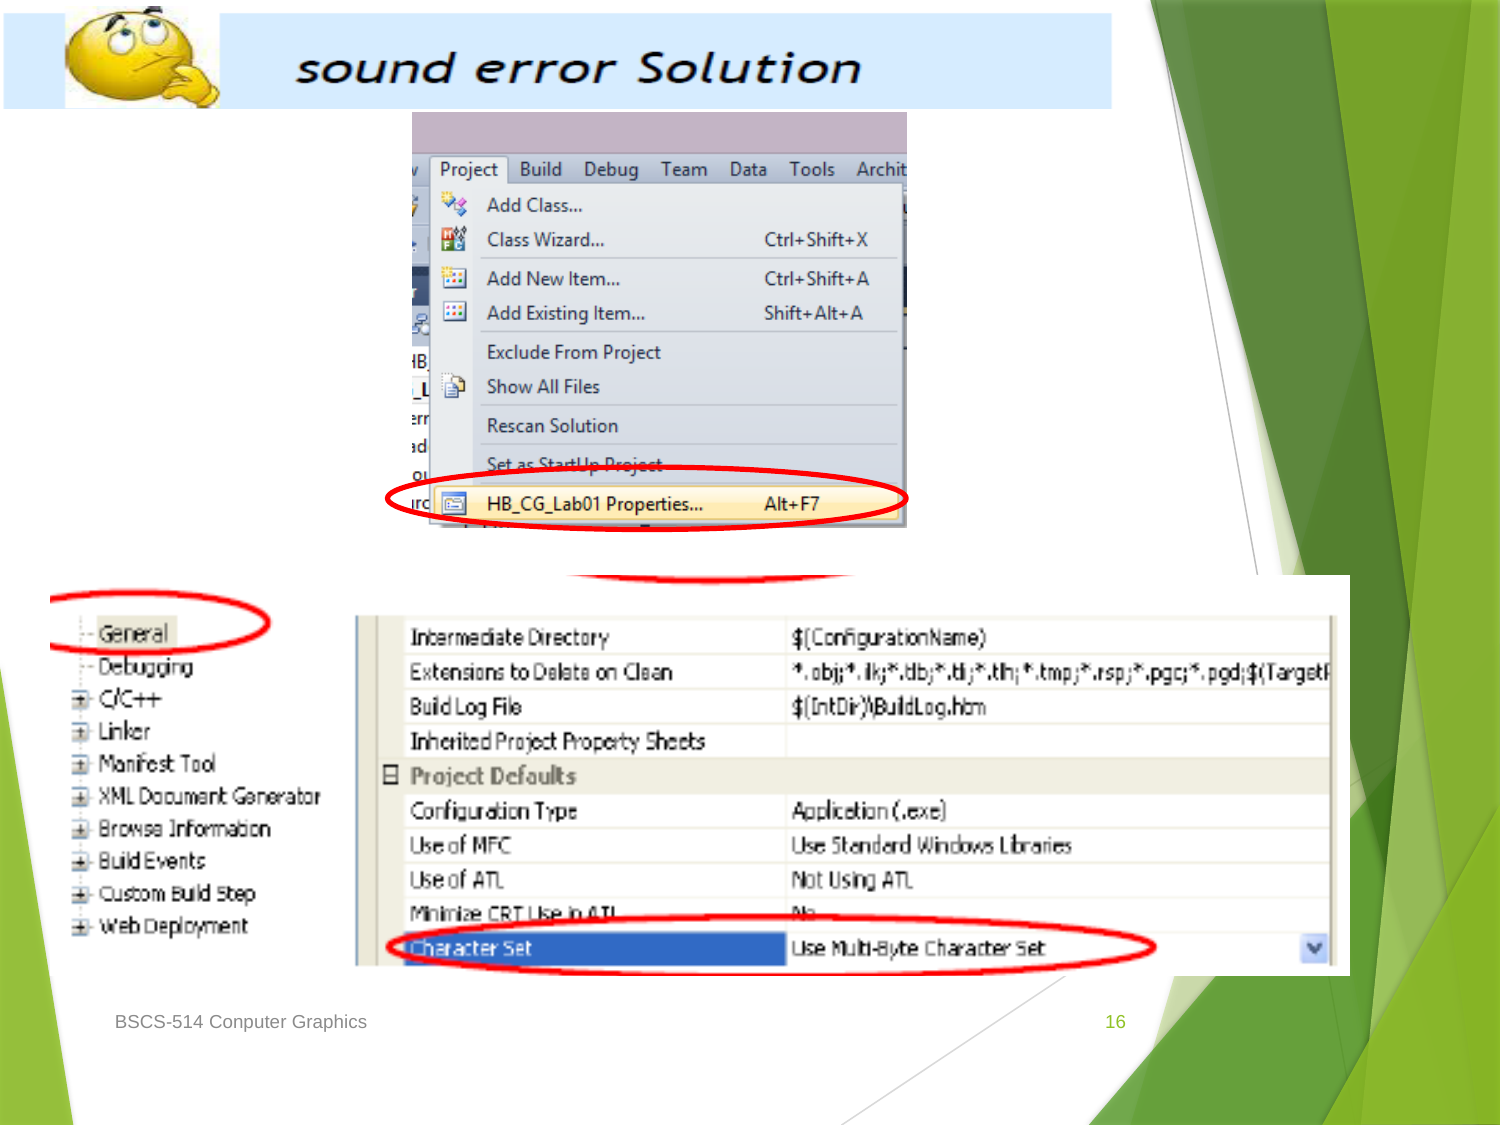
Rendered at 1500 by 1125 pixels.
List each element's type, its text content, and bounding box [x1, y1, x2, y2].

text_box [385, 484, 407, 512]
footer BSCS-514 Conputer Graphics [99, 991, 859, 1051]
picture [49, 574, 1351, 977]
picture [411, 111, 907, 529]
slide_number 16 [1057, 991, 1142, 1051]
picture [0, 5, 1142, 109]
